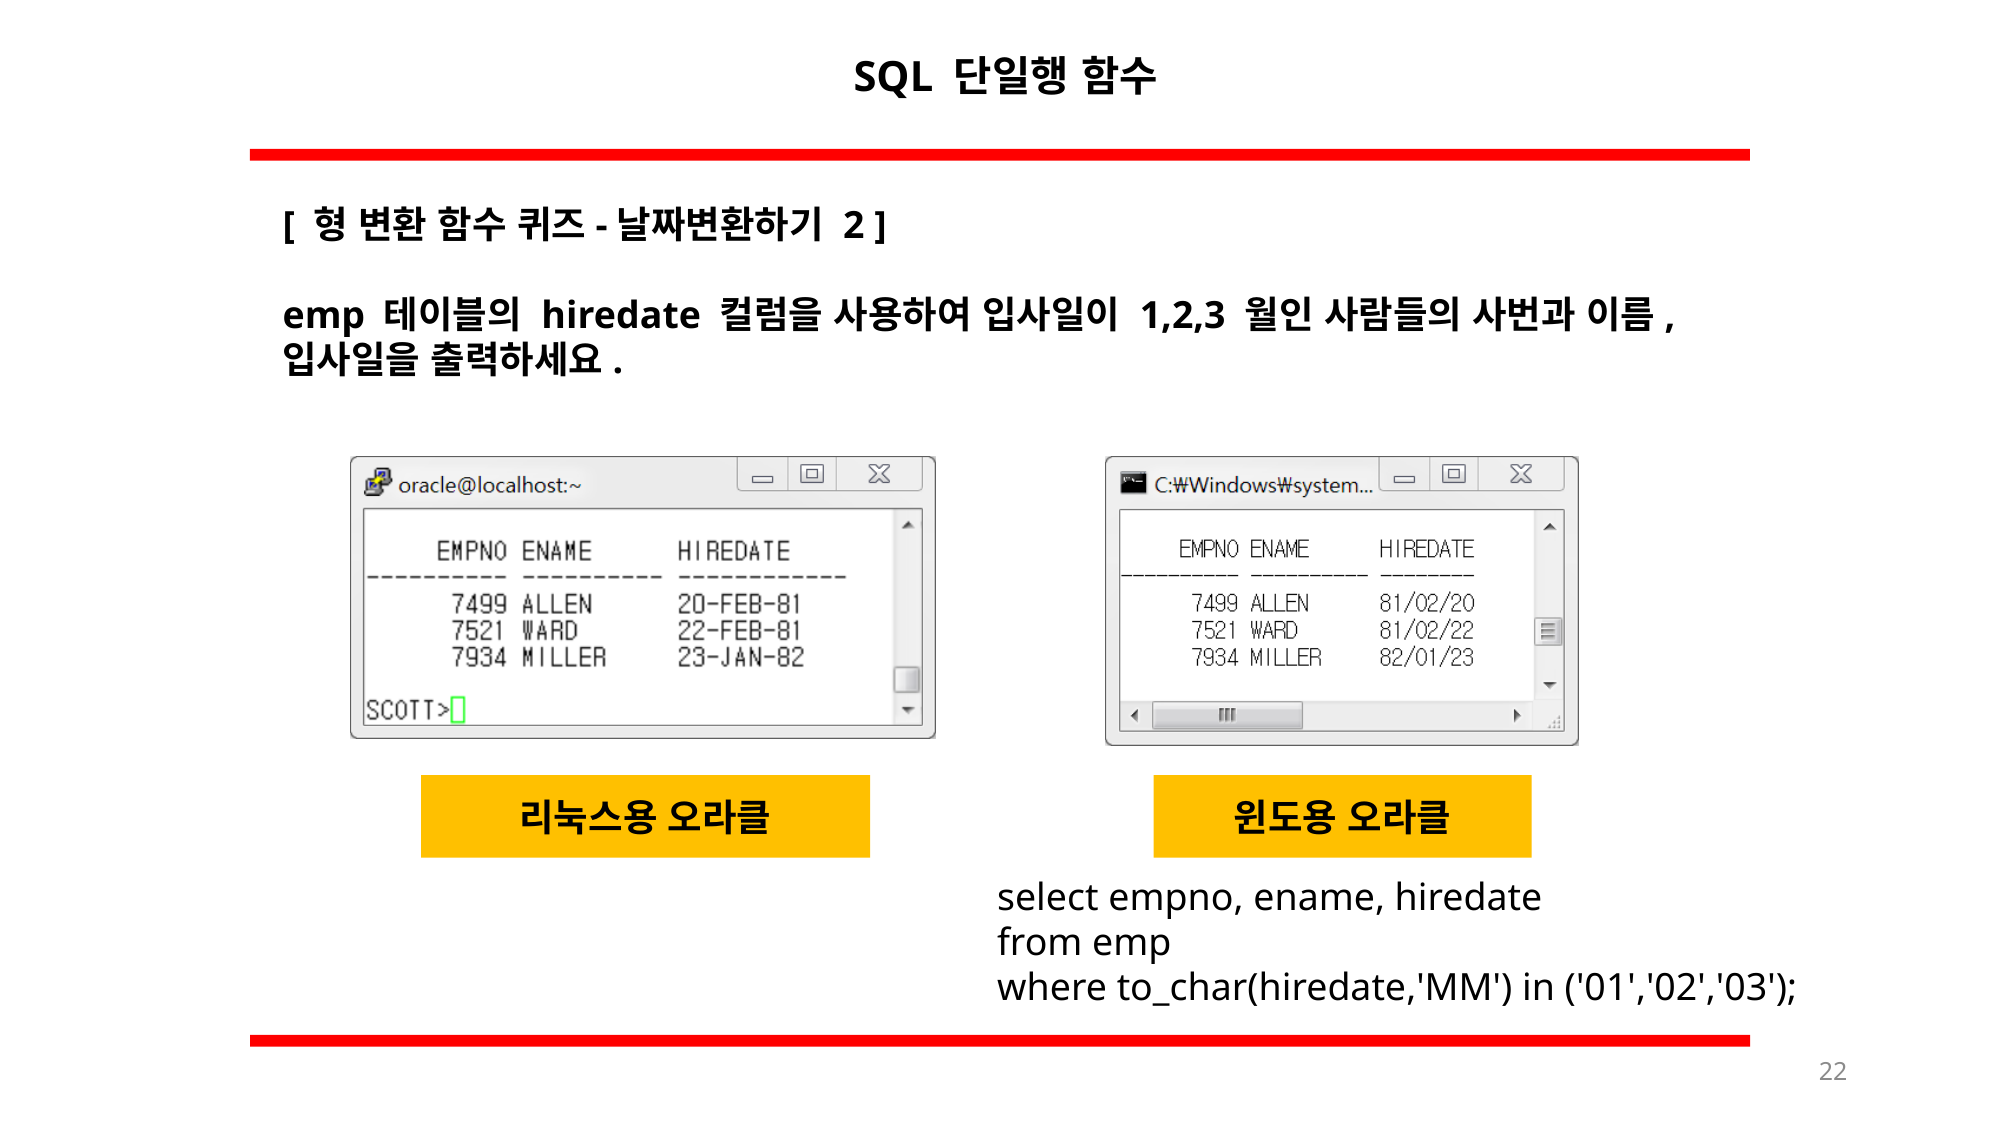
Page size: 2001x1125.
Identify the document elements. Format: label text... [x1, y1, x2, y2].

text_box SQL 단일행 함수 [503, 0, 1509, 150]
text_box [ 형 변환 함수 퀴즈-날짜변환하기 2 ] emp 테이블의 hiredate 컬럼을 사용하여 입사일이 1,2,3 월인 사람들의 사번과 이름, 입사일을 출력하세요. [267, 183, 1698, 398]
text_box [249, 1034, 1751, 1048]
slide_number 22 [1412, 1042, 1863, 1103]
picture [350, 456, 936, 739]
picture [1105, 456, 1579, 746]
text_box select empno, ename, hiredate from emp where to_char(hiredate,'MM') in ('01','02','03'); [982, 865, 1983, 1016]
text_box 윈도용 오라클 [1153, 774, 1533, 859]
text_box [249, 148, 1751, 162]
text_box 리눅스용 오라클 [420, 774, 871, 859]
